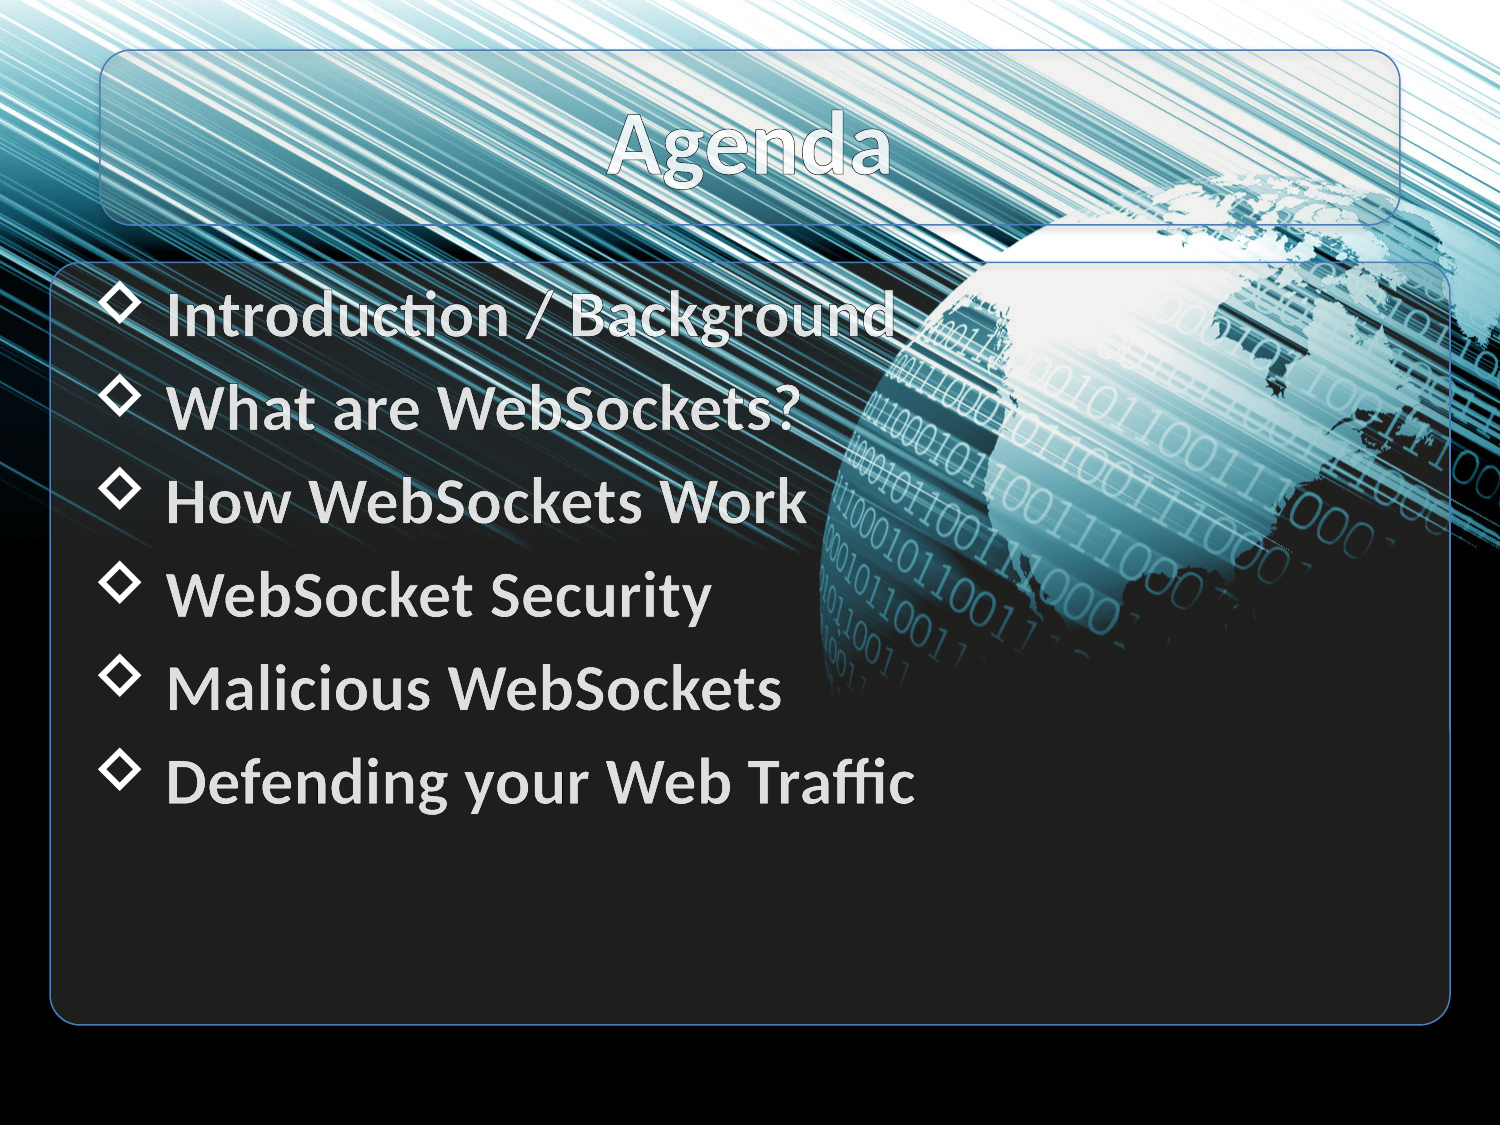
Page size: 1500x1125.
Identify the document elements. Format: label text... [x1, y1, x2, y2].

picture [0, 223, 14, 233]
list Introduction / Background What are WebSockets? How WebSockets Work WebSocket Security Malicious WebSockets Defending your Web Traffic [75, 262, 1425, 1075]
picture [0, 0, 1500, 1125]
title Agenda [112, 62, 1388, 213]
